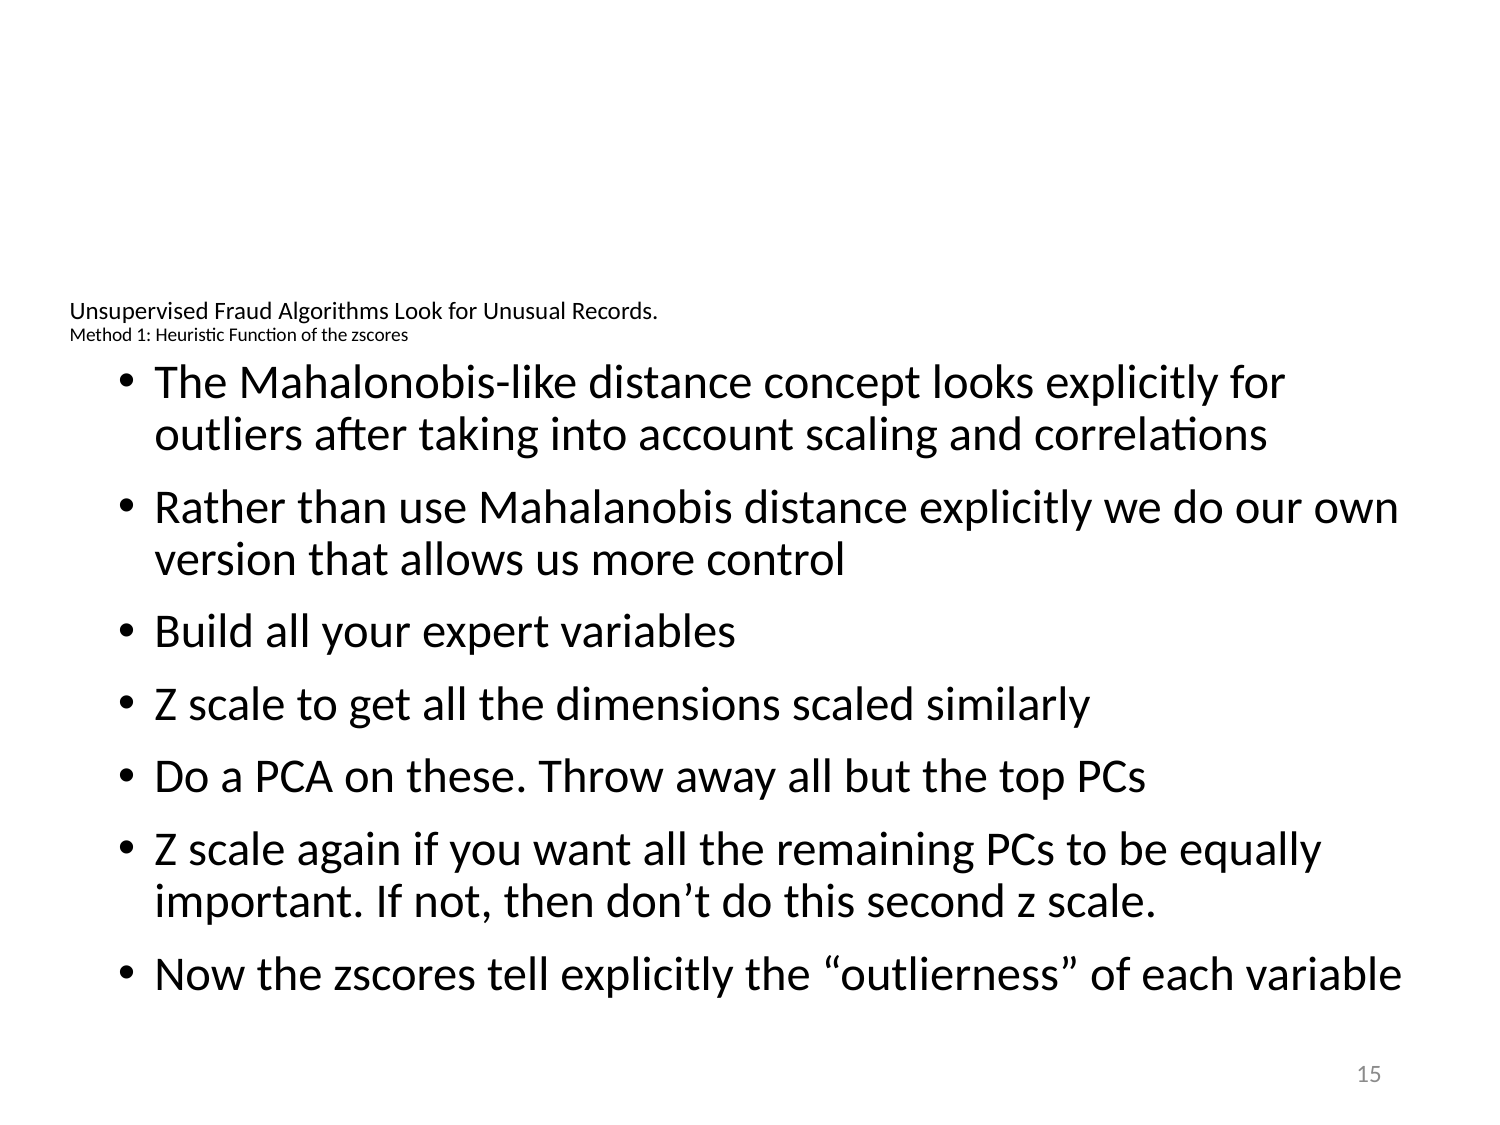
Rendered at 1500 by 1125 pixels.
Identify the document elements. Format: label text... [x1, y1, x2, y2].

slide_number 15 [1059, 1042, 1397, 1103]
title Unsupervised Fraud Algorithms Look for Unusual Records. Method 1: Heuristic Function of the zscores [54, 289, 1446, 507]
list The Mahalonobis-like distance concept looks explicitly for outliers after taking into account scaling and correlations Rather than use Mahalanobis distance explicitly we do our own version that allows us more control Build all your expert variables Z scale to get all the dimensions scaled similarly Do a PCA on these. Throw away all but the top PCs Z scale again if you want all the remaining PCs to be equally important. If not, then don’t do this second z scale. Now the zscores tell explicitly the “outlierness” of each variable [103, 348, 1426, 1063]
